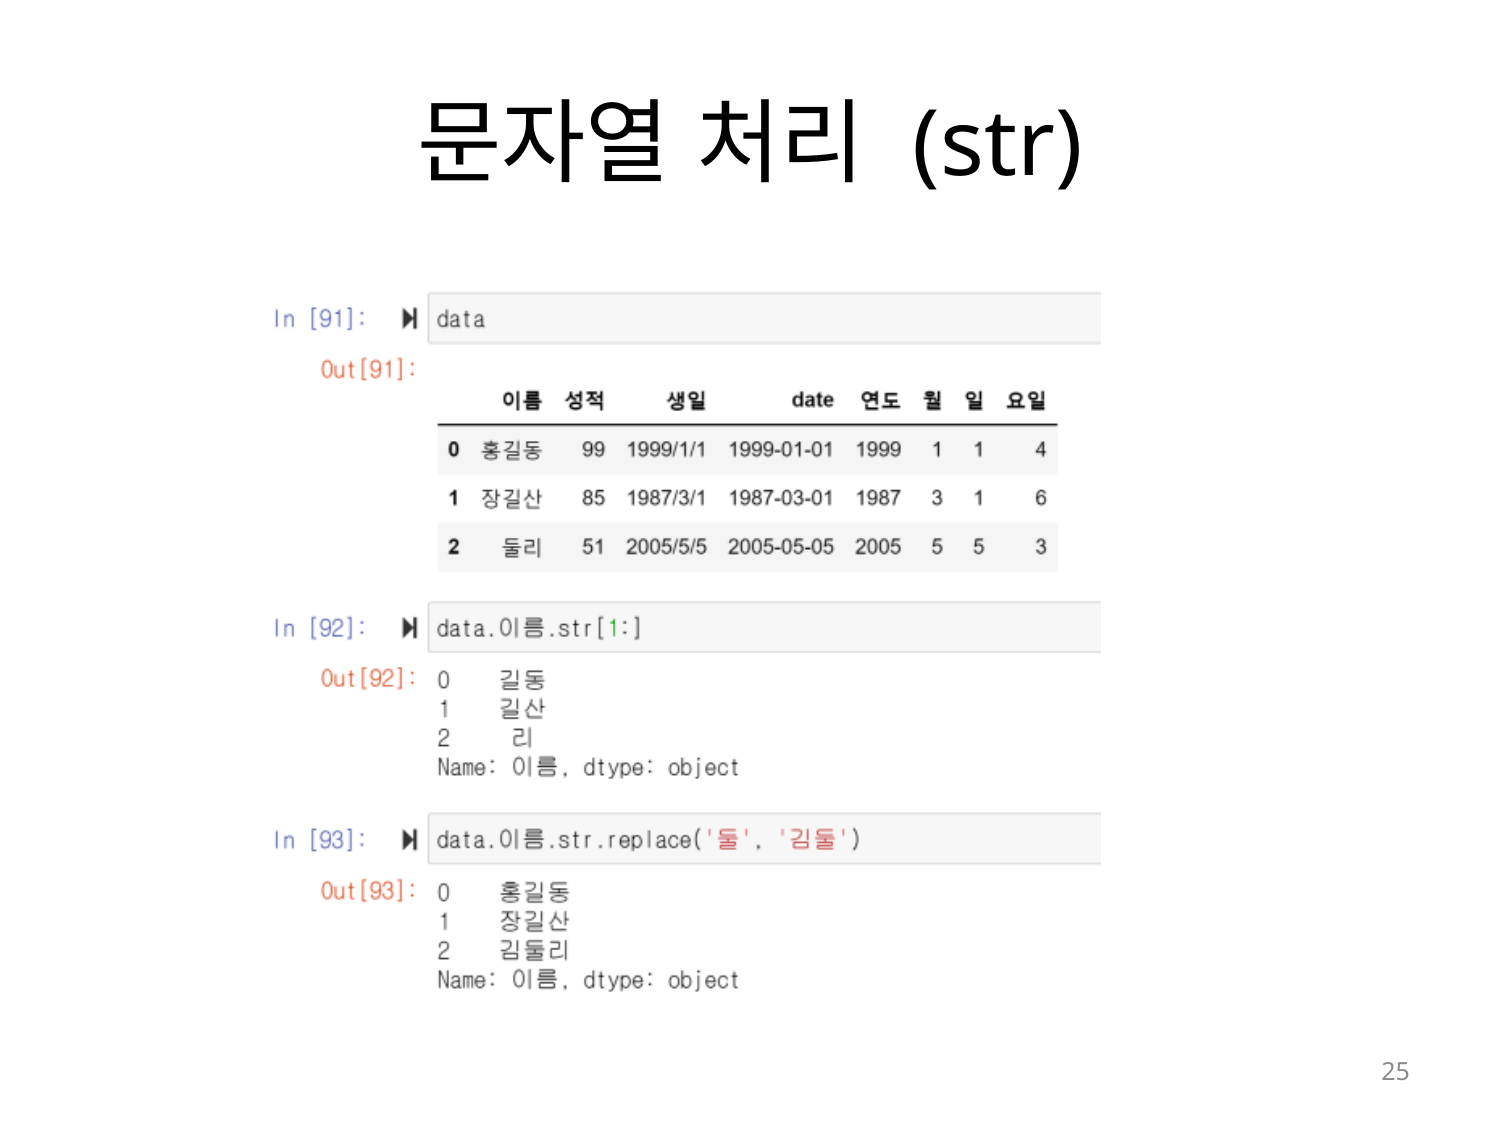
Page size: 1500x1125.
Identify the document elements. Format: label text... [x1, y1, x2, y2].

slide_number 25 [1074, 1042, 1425, 1103]
title 문자열 처리 (str) [75, 45, 1425, 233]
picture [265, 290, 1101, 1000]
